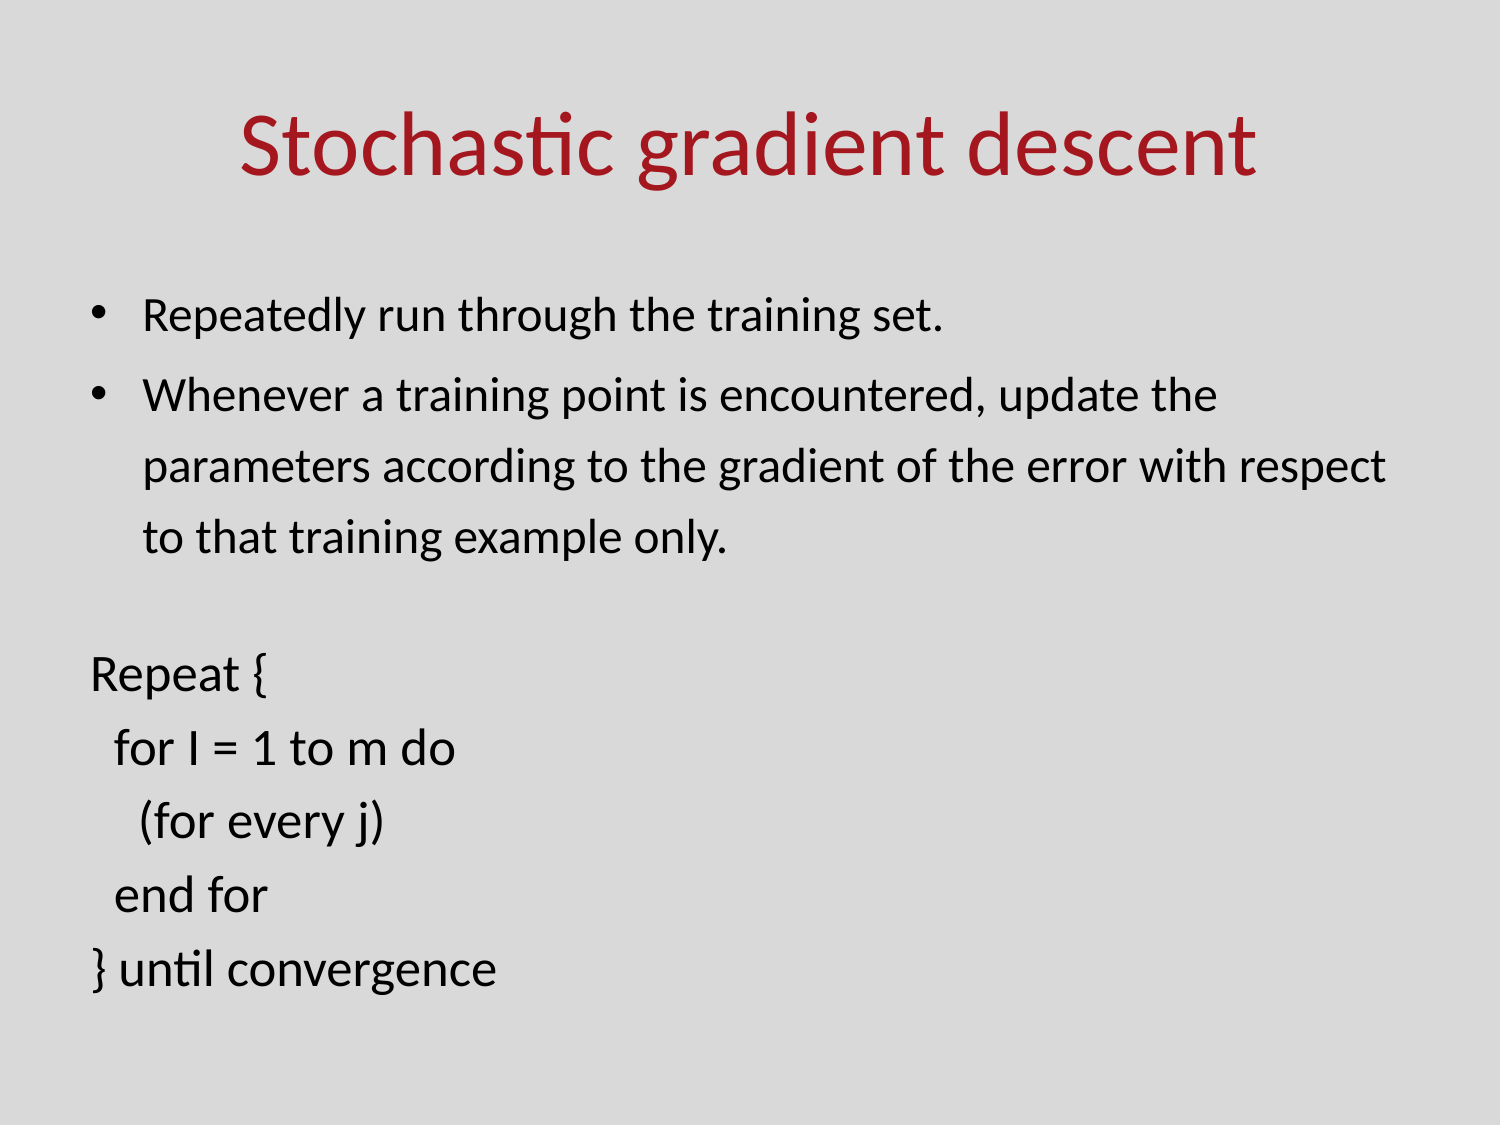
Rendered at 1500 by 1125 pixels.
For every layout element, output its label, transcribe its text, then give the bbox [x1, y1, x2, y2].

title Stochastic gradient descent [75, 45, 1425, 233]
